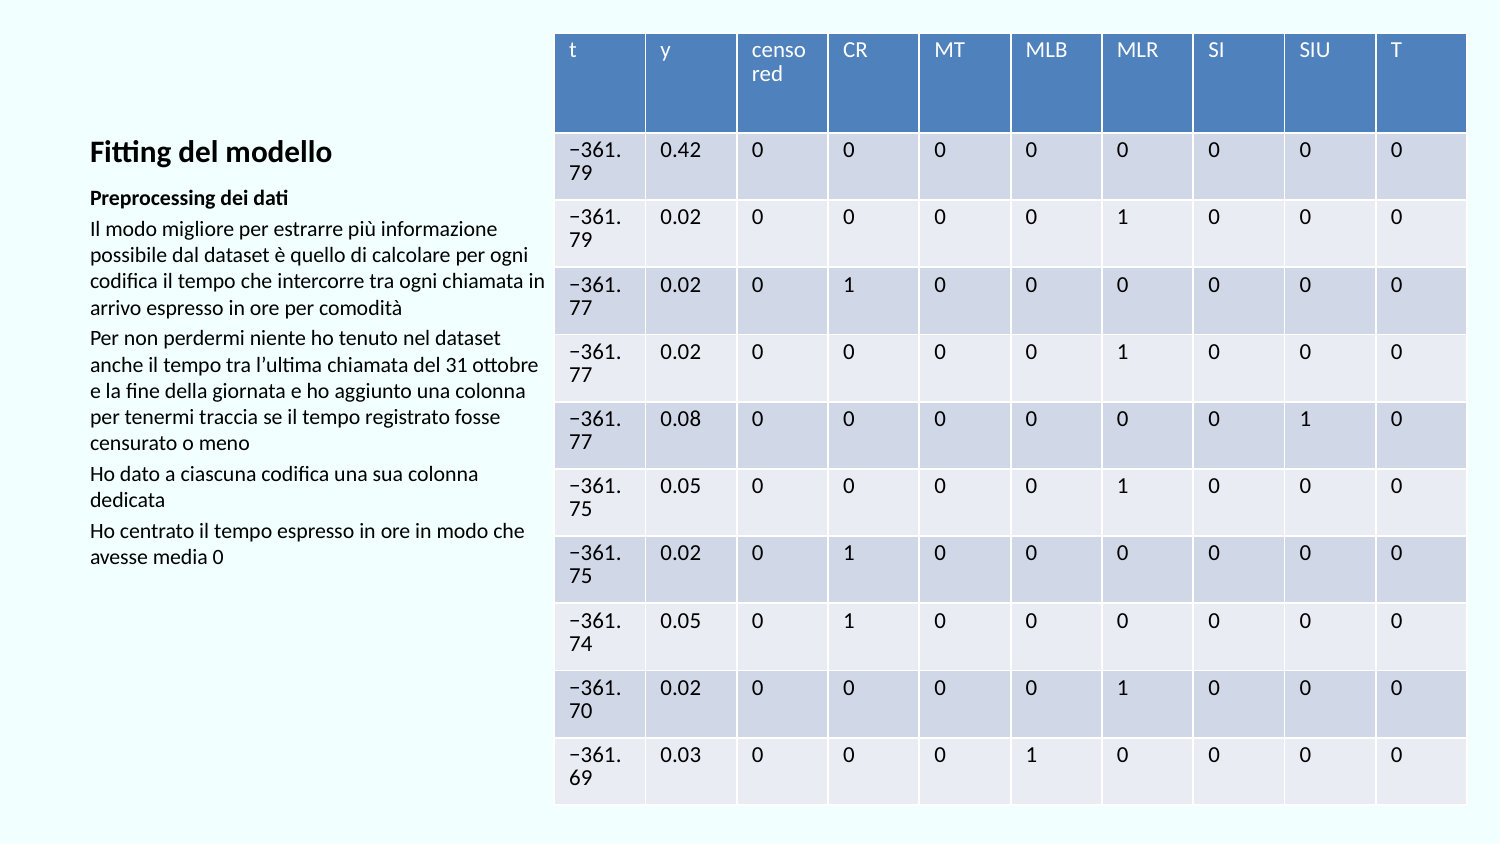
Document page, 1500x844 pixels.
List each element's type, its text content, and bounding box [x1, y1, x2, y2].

table_cell 0 [1194, 537, 1284, 602]
table_cell 0 [1103, 739, 1192, 804]
table_cell 0 [738, 201, 827, 266]
table_cell 0 [738, 671, 827, 737]
table_header CR [829, 34, 918, 132]
table_cell 1 [1103, 335, 1192, 401]
list Preprocessing dei dati Il modo migliore per estrarre più informazione possibile dal dataset è quello di calcolare per ogni codifica il tempo che intercorre tra ogni chiamata in arrivo espresso in ore per comodità Per non perdermi niente ho tenuto nel dataset anche il tempo tra l’ultima chiamata del 31 ottobre e la fine della giornata e ho aggiunto una colonna per tenermi traccia se il tempo registrato fosse censurato o meno Ho dato a ciascuna codifica una sua colonna dedicata Ho centrato il tempo espresso in ore in modo che avesse media 0 [75, 176, 553, 754]
table_cell 0 [1285, 268, 1375, 334]
table_cell 0 [1012, 604, 1101, 670]
table_header T [1377, 34, 1466, 132]
table_cell 0 [1377, 604, 1466, 670]
table_cell 0 [920, 335, 1010, 401]
table_cell 1 [1103, 671, 1192, 737]
table_cell 0 [1194, 403, 1284, 468]
table_cell 0 [829, 201, 918, 266]
table_cell 0 [920, 134, 1010, 199]
table_cell 0 [738, 470, 827, 535]
table_cell 0 [1194, 604, 1284, 670]
table_cell −361.75 [555, 537, 645, 602]
table_cell 1 [1012, 739, 1101, 804]
table_cell 1 [1103, 201, 1192, 266]
table_cell 0 [1285, 671, 1375, 737]
table_cell 0 [1285, 739, 1375, 804]
table_header SIU [1285, 34, 1375, 132]
table_cell 1 [829, 537, 918, 602]
table_cell 0.08 [646, 403, 736, 468]
table_cell 0 [1012, 537, 1101, 602]
table_cell 1 [1103, 470, 1192, 535]
table_cell −361.75 [555, 470, 645, 535]
table_cell 0 [1194, 739, 1284, 804]
table_header MLB [1012, 34, 1101, 132]
table_header y [646, 34, 736, 132]
table_cell 0 [1285, 335, 1375, 401]
table_cell 0 [1103, 537, 1192, 602]
table_cell −361.77 [555, 335, 645, 401]
table_cell 1 [1285, 403, 1375, 468]
table_cell 0 [1194, 134, 1284, 199]
table_cell −361.77 [555, 268, 645, 334]
table_cell 0.42 [646, 134, 736, 199]
table_cell 0 [1012, 201, 1101, 266]
table_cell 0 [1285, 134, 1375, 199]
table_cell 0.02 [646, 335, 736, 401]
table_header MT [920, 34, 1010, 132]
table_cell 0 [829, 335, 918, 401]
table_cell 0 [738, 604, 827, 670]
table_cell 0 [1012, 268, 1101, 334]
table_cell 1 [829, 268, 918, 334]
table_cell 0 [1012, 134, 1101, 199]
table_header MLR [1103, 34, 1192, 132]
table_cell 0 [920, 604, 1010, 670]
table_cell −361.77 [555, 403, 645, 468]
table_cell 0 [738, 537, 827, 602]
table_cell 0.05 [646, 470, 736, 535]
table_cell 0 [1285, 604, 1375, 670]
table_cell 0 [738, 739, 827, 804]
table_cell 1 [829, 604, 918, 670]
table_cell 0 [1285, 201, 1375, 266]
table_cell 0 [1377, 335, 1466, 401]
table_cell 0 [1194, 470, 1284, 535]
table_cell 0 [1194, 335, 1284, 401]
table_cell 0.02 [646, 537, 736, 602]
table_cell 0 [1285, 470, 1375, 535]
table_cell 0 [1194, 671, 1284, 737]
table_cell 0 [1377, 268, 1466, 334]
table_cell 0.05 [646, 604, 736, 670]
table_cell 0 [920, 201, 1010, 266]
table_cell −361.79 [555, 134, 645, 199]
table_cell 0 [1377, 134, 1466, 199]
table_cell 0.02 [646, 268, 736, 334]
table_cell −361.74 [555, 604, 645, 670]
table_cell 0.02 [646, 201, 736, 266]
table_cell 0 [1377, 201, 1466, 266]
table_cell 0 [920, 268, 1010, 334]
table_cell 0 [1012, 403, 1101, 468]
table_cell −361.69 [555, 739, 645, 804]
table_cell 0 [738, 403, 827, 468]
table_cell 0 [829, 671, 918, 737]
table_cell 0.02 [646, 671, 736, 737]
table_header t [555, 34, 645, 132]
table_cell 0 [1194, 268, 1284, 334]
table_cell 0 [1194, 201, 1284, 266]
table_cell 0 [829, 134, 918, 199]
table_cell 0 [920, 403, 1010, 468]
table_cell 0 [1012, 671, 1101, 737]
table_cell 0 [829, 739, 918, 804]
table_header SI [1194, 34, 1284, 132]
table_cell 0 [829, 470, 918, 535]
table_cell 0 [1103, 604, 1192, 670]
table_cell 0 [1377, 403, 1466, 468]
table_cell −361.79 [555, 201, 645, 266]
table_cell 0 [738, 268, 827, 334]
table_cell 0 [738, 134, 827, 199]
table_cell 0 [1103, 134, 1192, 199]
table_cell 0 [1285, 537, 1375, 602]
table_cell 0 [1377, 739, 1466, 804]
title Fitting del modello [75, 33, 553, 176]
table_cell 0 [738, 335, 827, 401]
table_cell 0 [920, 537, 1010, 602]
table_cell 0 [1377, 537, 1466, 602]
table_cell 0.03 [646, 739, 736, 804]
table_header censored [738, 34, 827, 132]
table_cell 0 [829, 403, 918, 468]
table_cell 0 [1377, 470, 1466, 535]
table_cell 0 [920, 671, 1010, 737]
table_cell 0 [1377, 671, 1466, 737]
table_cell 0 [1103, 403, 1192, 468]
table_cell 0 [920, 739, 1010, 804]
table_cell 0 [920, 470, 1010, 535]
table_cell 0 [1012, 335, 1101, 401]
table_cell 0 [1012, 470, 1101, 535]
table_cell −361.70 [555, 671, 645, 737]
table_cell 0 [1103, 268, 1192, 334]
